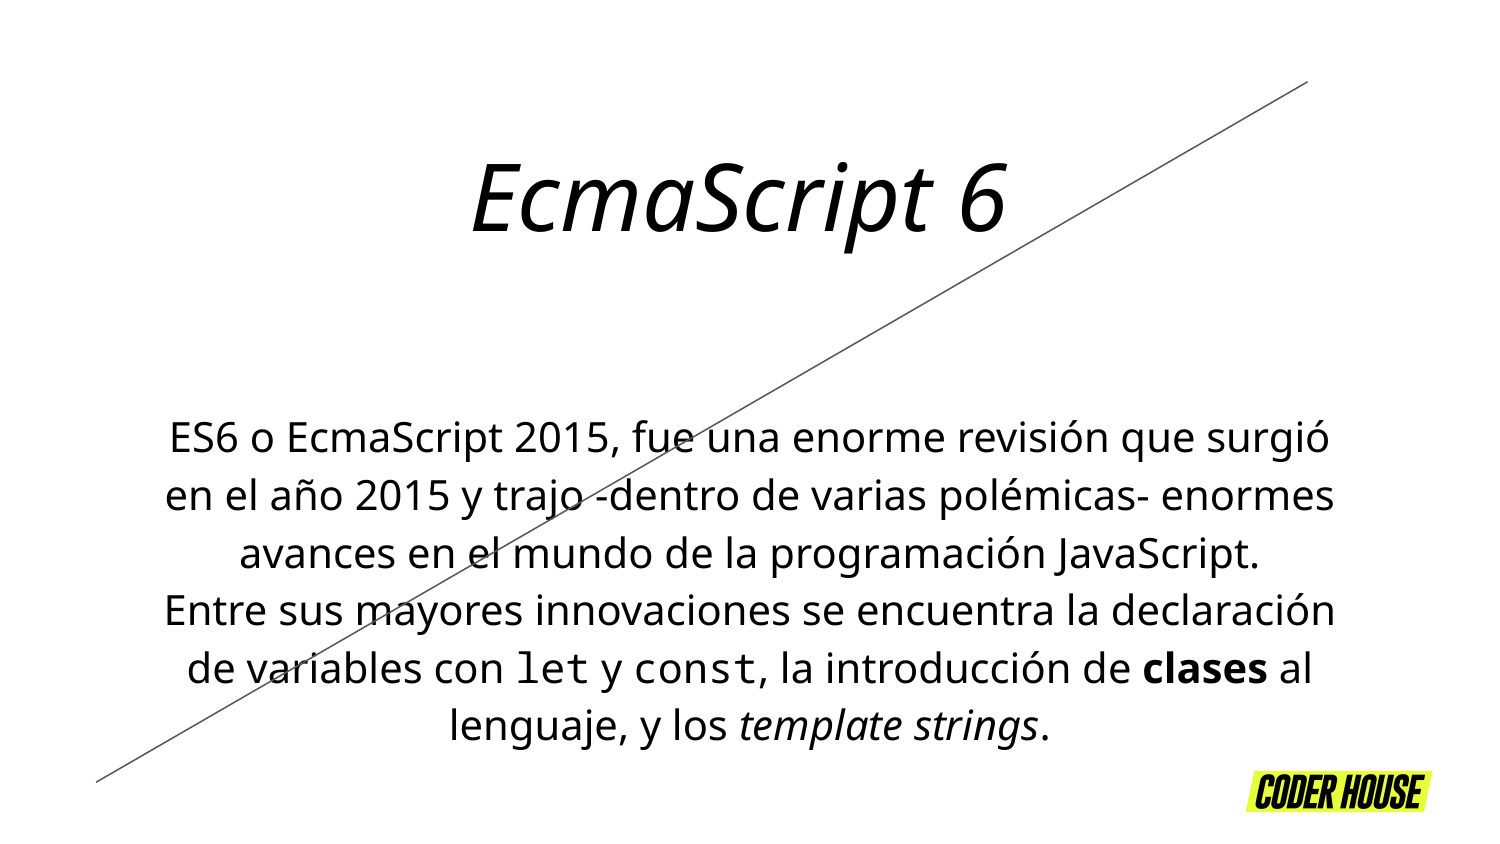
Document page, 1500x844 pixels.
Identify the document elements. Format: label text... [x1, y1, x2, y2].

picture [1241, 764, 1437, 819]
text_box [95, 81, 1308, 783]
text_box ES6 o EcmaScript 2015, fue una enorme revisión que surgió en el año 2015 y trajo -dentro de varias polémicas- enormes avances en el mundo de la programación JavaScript. Entre sus mayores innovaciones se encuentra la declaración de variables con let y const, la introducción de clases al lenguaje, y los template strings. [1312, 388, 1361, 752]
